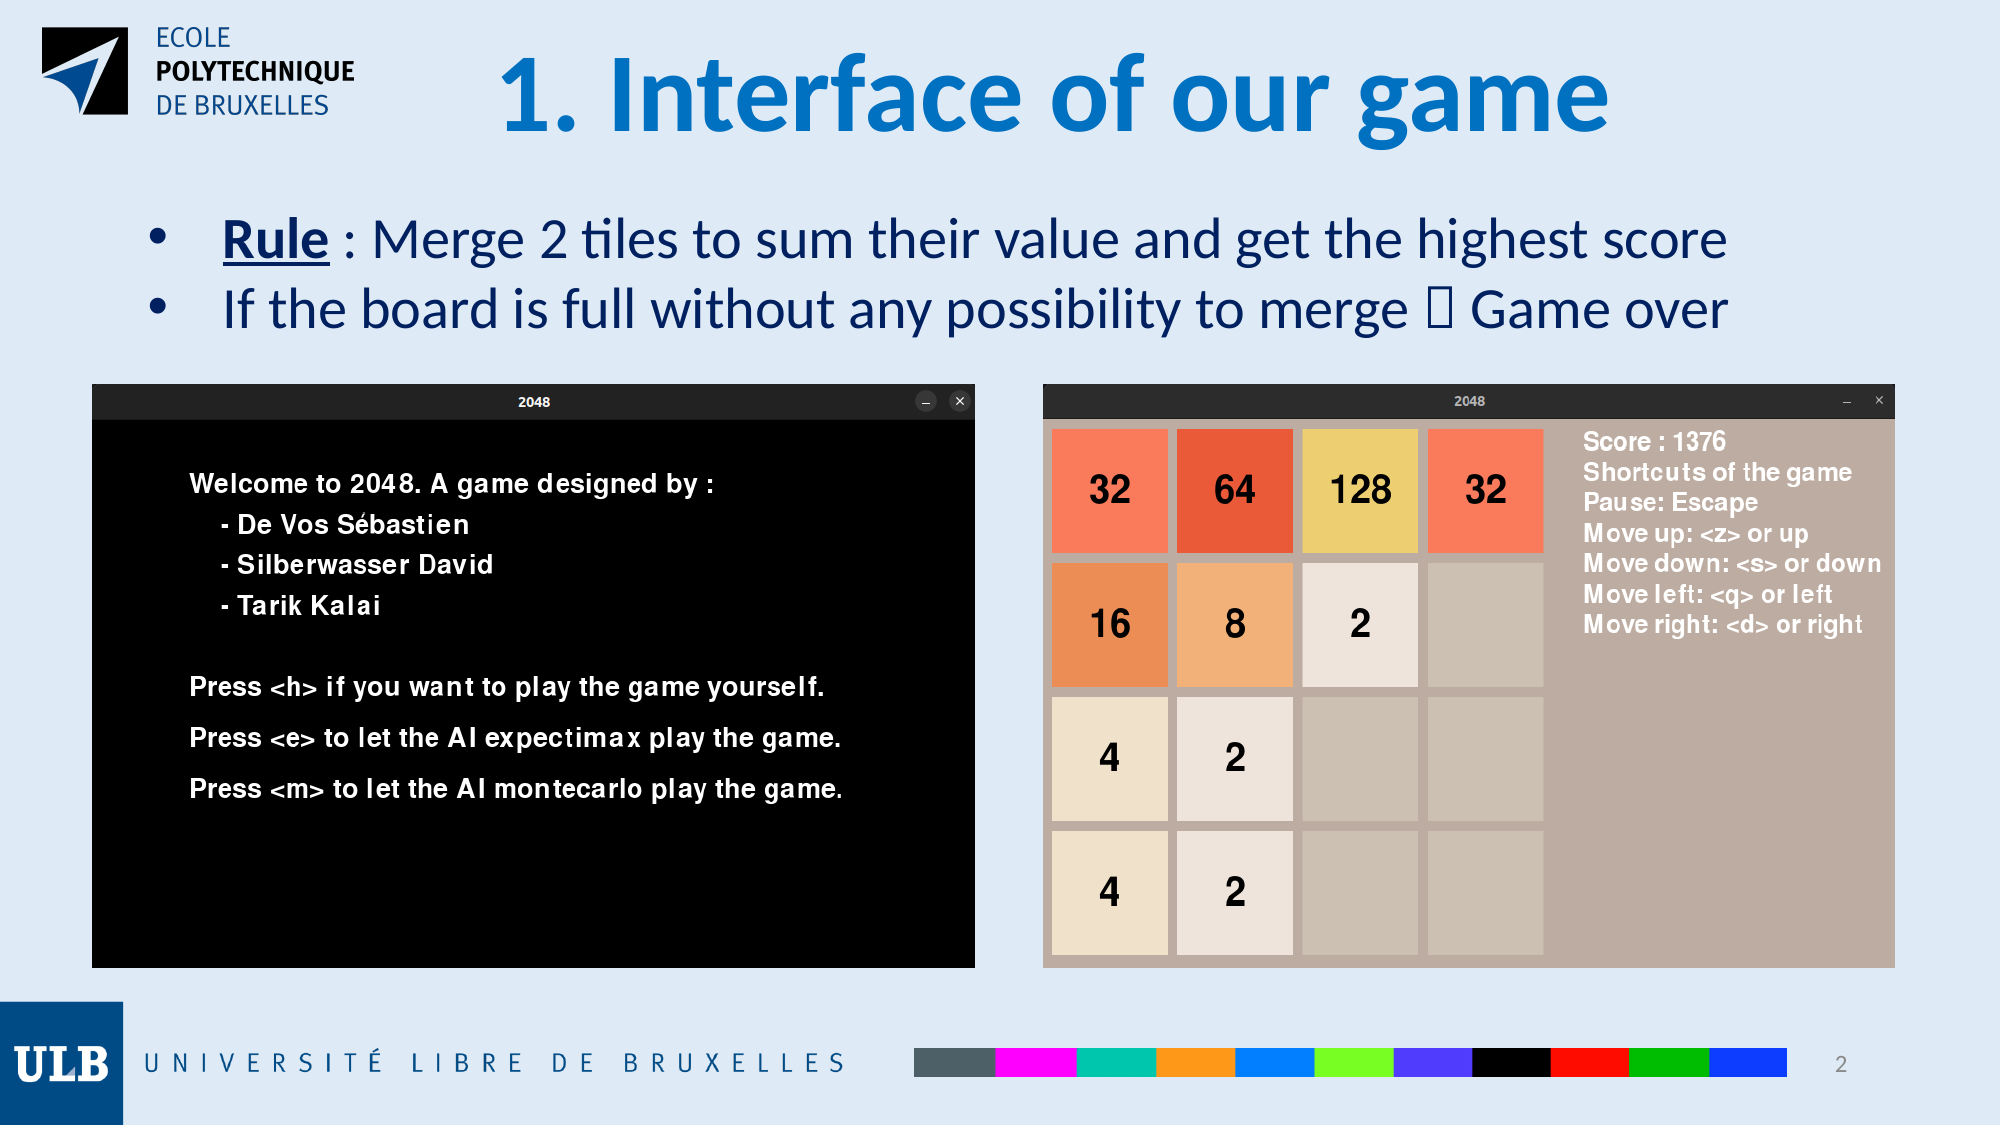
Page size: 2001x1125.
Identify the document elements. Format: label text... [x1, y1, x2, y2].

picture [92, 384, 975, 968]
picture [42, 27, 354, 115]
picture [0, 1000, 843, 1125]
picture [1042, 384, 1895, 968]
picture [914, 1048, 1412, 1077]
text_box Rule : Merge 2 tiles to sum their value and get the highest score If the board is full without any possibility to merge  Game over [132, 192, 1858, 348]
title 1. Interface of our game [451, 31, 1682, 160]
slide_number 2 [1412, 1033, 1863, 1093]
